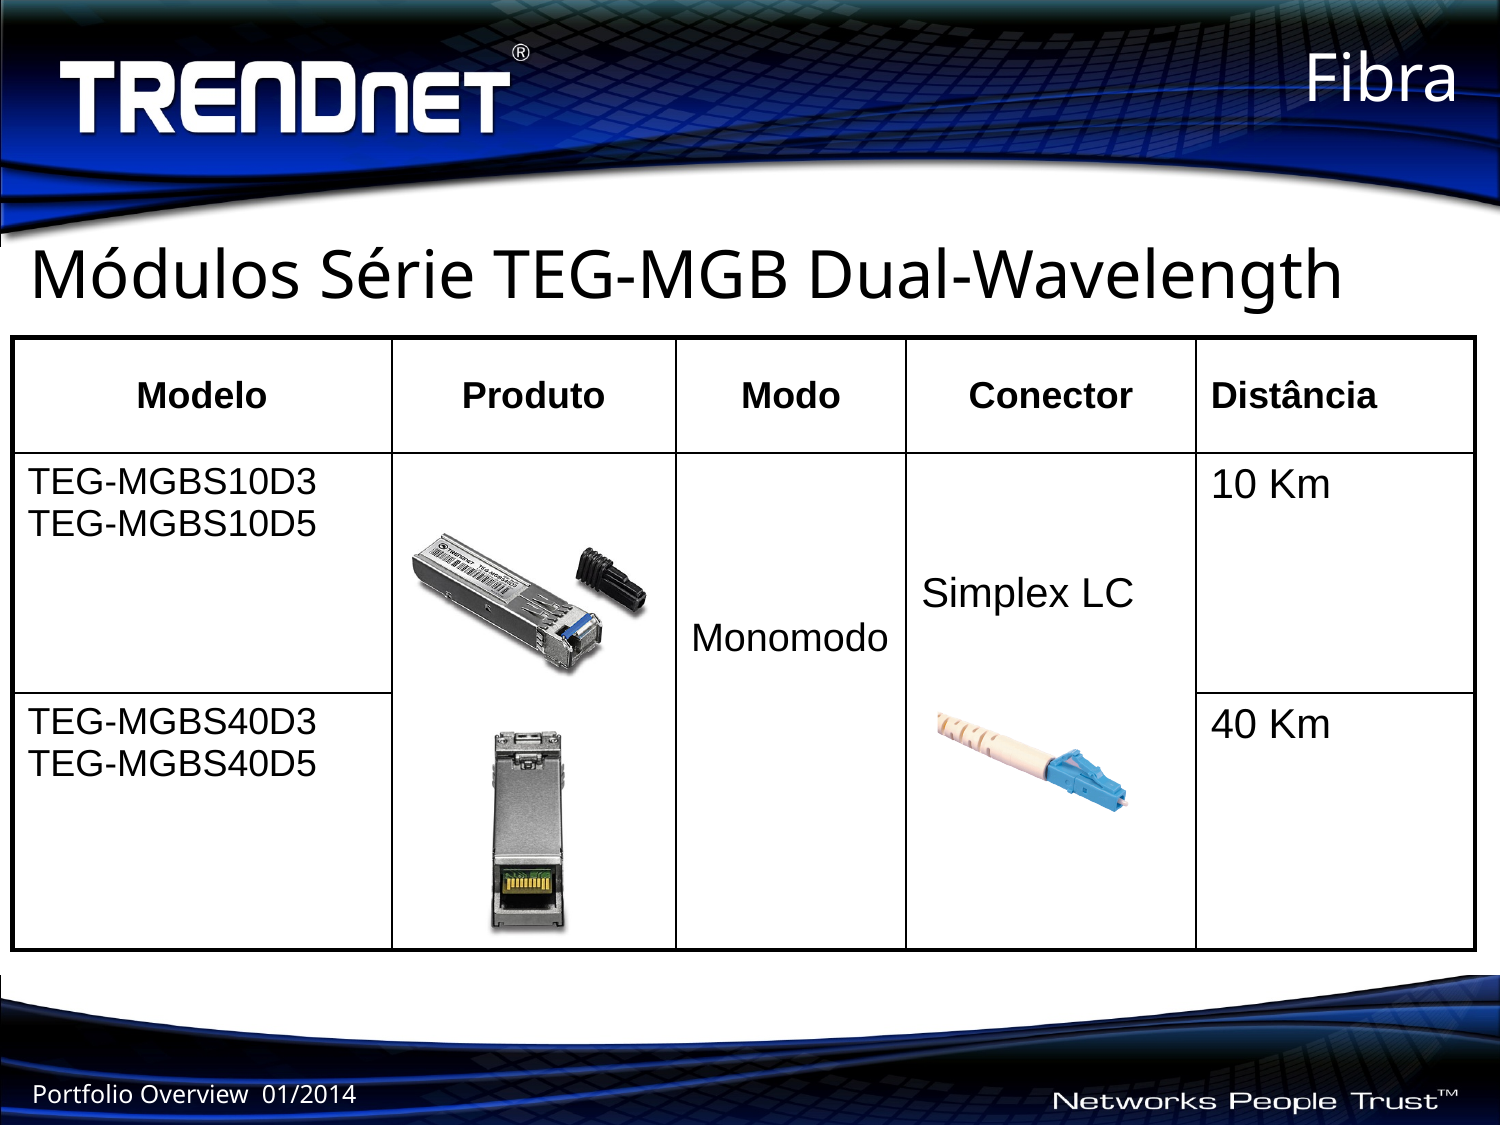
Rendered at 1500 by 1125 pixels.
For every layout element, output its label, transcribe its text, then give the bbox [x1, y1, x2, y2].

table_header Modelo [15, 340, 391, 452]
table_cell TEG-MGBS40D3 TEG-MGBS40D5 [15, 694, 391, 948]
text_box Fibra [637, 12, 1475, 138]
table_cell 10 Km [1197, 454, 1473, 692]
table_cell TEG-MGBS10D3 TEG-MGBS10D5 [15, 454, 391, 692]
table_header Modo [677, 340, 905, 452]
table_header Distância [1197, 340, 1473, 452]
picture [424, 731, 631, 938]
table_cell [393, 454, 675, 948]
table_cell Monomodo [677, 454, 905, 948]
picture [937, 687, 1151, 863]
table_cell Simplex LC [907, 454, 1195, 948]
picture [412, 487, 651, 726]
table_header Produto [393, 340, 675, 452]
picture [0, 0, 1500, 247]
table_header Conector [907, 340, 1195, 452]
table_cell 40 Km [1197, 694, 1473, 948]
picture [0, 975, 1500, 1125]
text_box Módulos Série TEG-MGB Dual-Wavelength [14, 224, 1361, 320]
